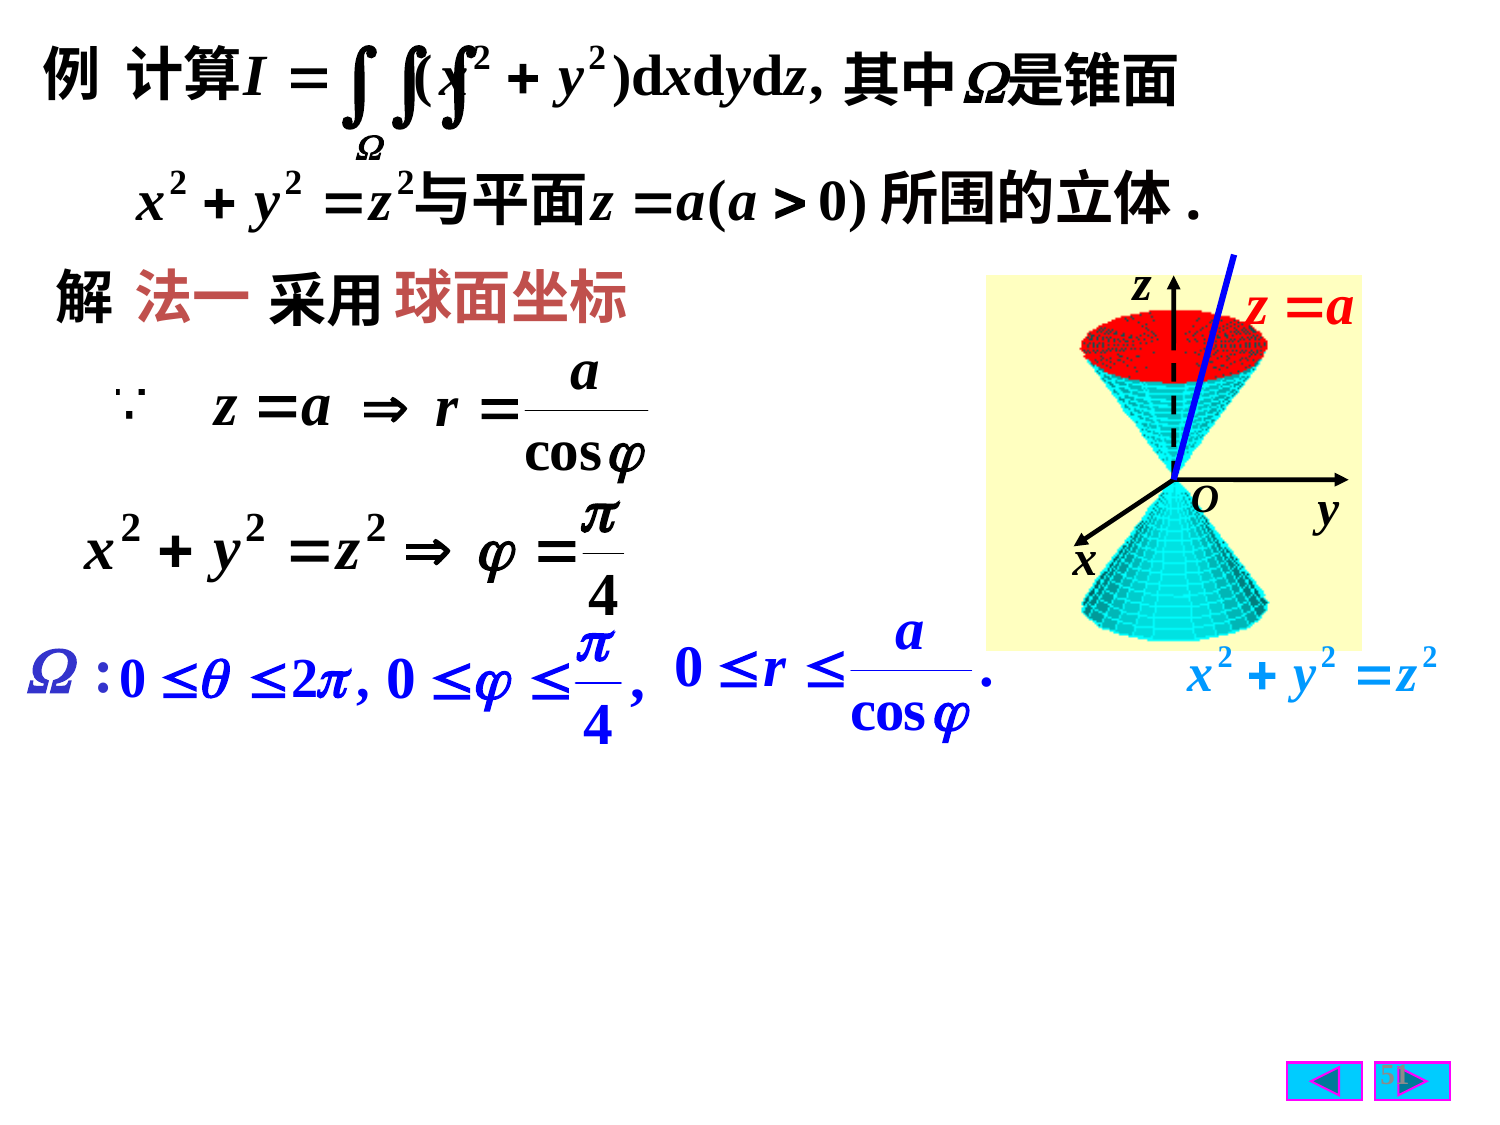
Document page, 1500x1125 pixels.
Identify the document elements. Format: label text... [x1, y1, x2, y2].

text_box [111, 645, 375, 718]
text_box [127, 161, 871, 240]
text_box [359, 337, 654, 491]
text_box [116, 389, 339, 446]
text_box 解 [27, 253, 119, 338]
text_box 所围的立体. [865, 154, 1241, 239]
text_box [840, 49, 1187, 115]
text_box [655, 597, 994, 746]
text_box 法一 [119, 253, 266, 338]
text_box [76, 503, 391, 588]
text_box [985, 266, 1362, 651]
text_box 球面坐标 [379, 253, 643, 336]
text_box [1235, 285, 1362, 336]
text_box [21, 641, 113, 698]
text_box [401, 478, 629, 598]
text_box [1174, 632, 1443, 711]
text_box 例 [28, 29, 125, 114]
slide_number 51 [1074, 1042, 1425, 1103]
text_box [361, 599, 669, 755]
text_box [123, 30, 827, 164]
text_box 采用 [253, 255, 379, 341]
